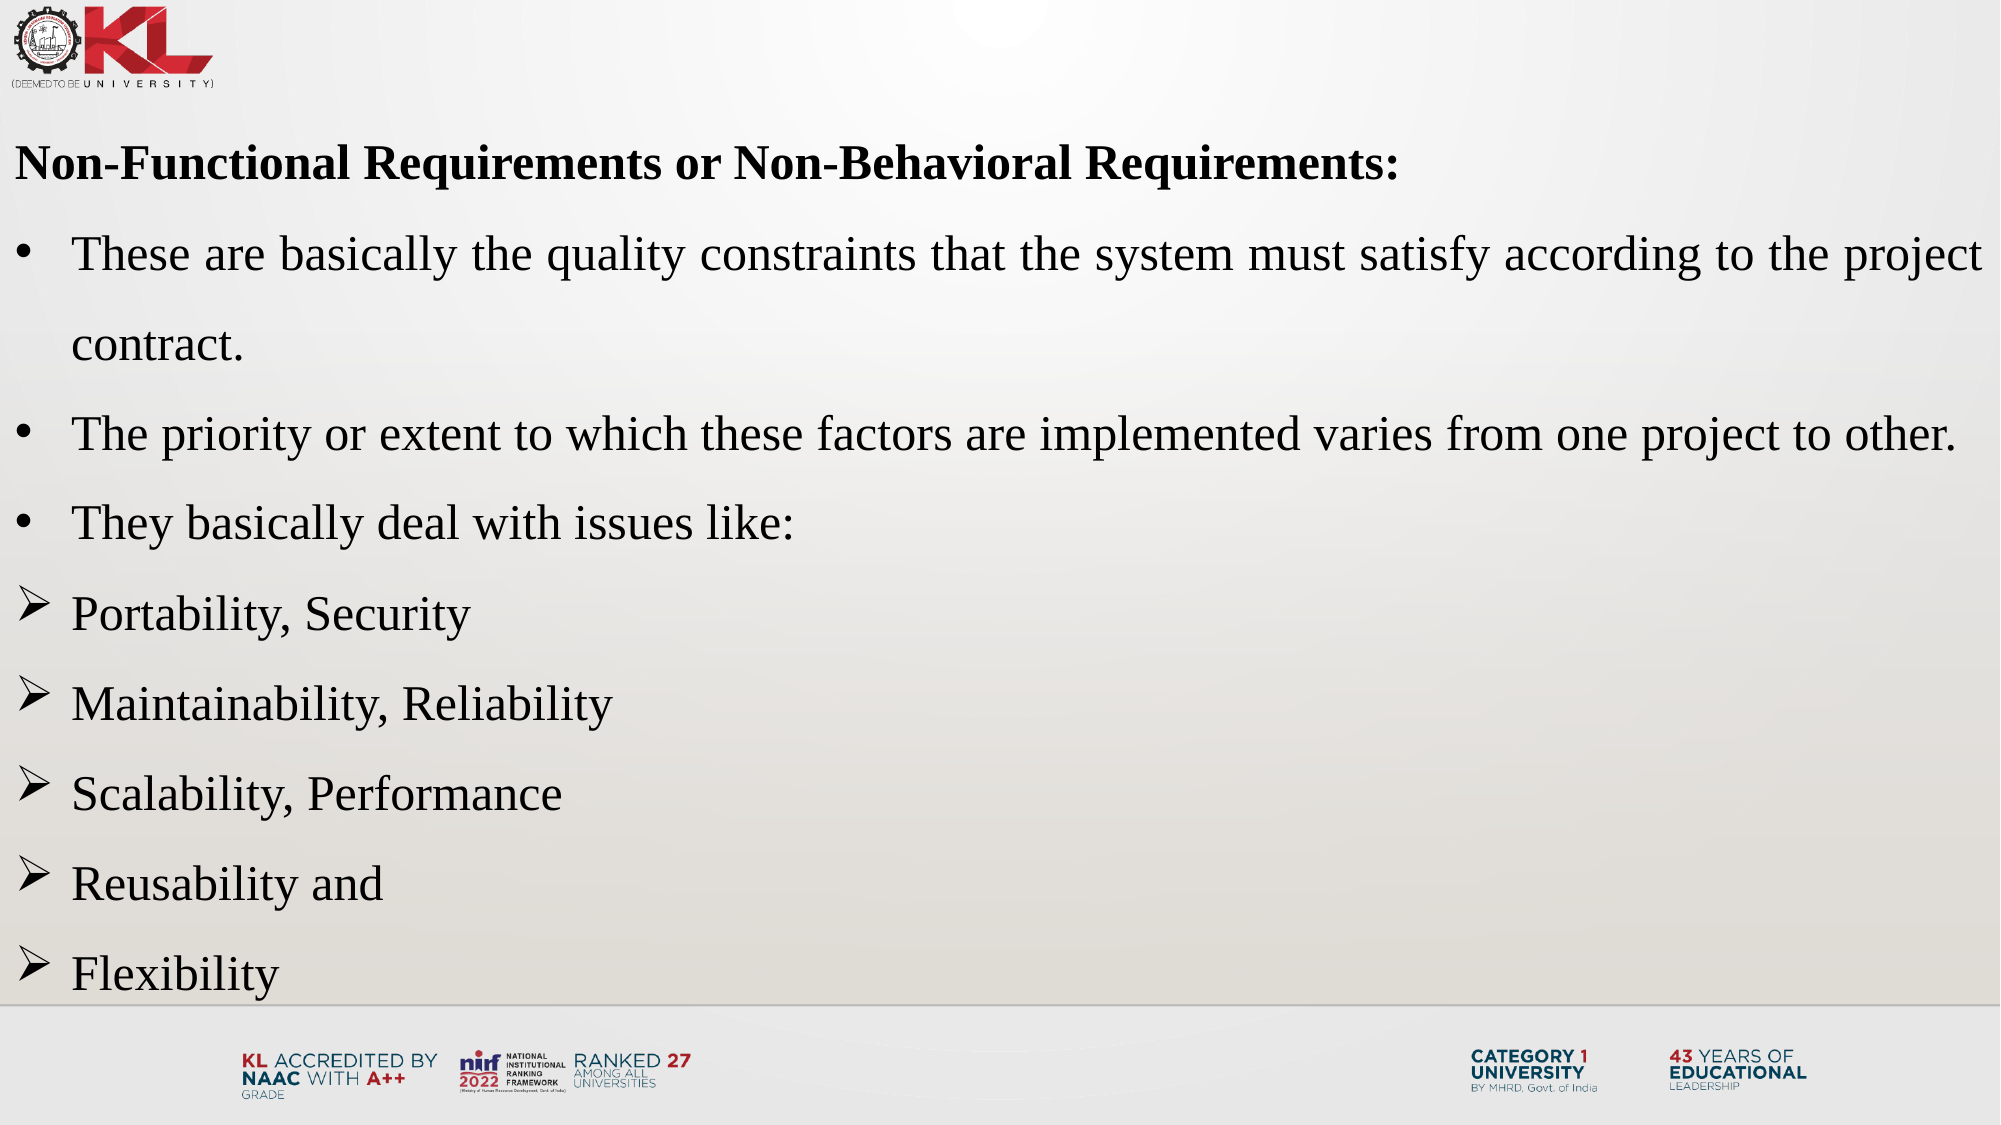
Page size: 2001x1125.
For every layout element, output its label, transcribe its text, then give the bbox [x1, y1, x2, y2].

picture [1447, 1045, 1814, 1101]
text_box Non-Functional Requirements or Non-Behavioral Requirements: These are basically the quality constraints that the system must satisfy according to the project contract. The priority or extent to which these factors are implemented varies from one project to other. They basically deal with issues like: Portability, Security Maintainability, Reliability Scalability, Performance Reusability and Flexibility [0, 92, 2000, 1008]
picture [12, 5, 213, 88]
picture [238, 1045, 716, 1103]
